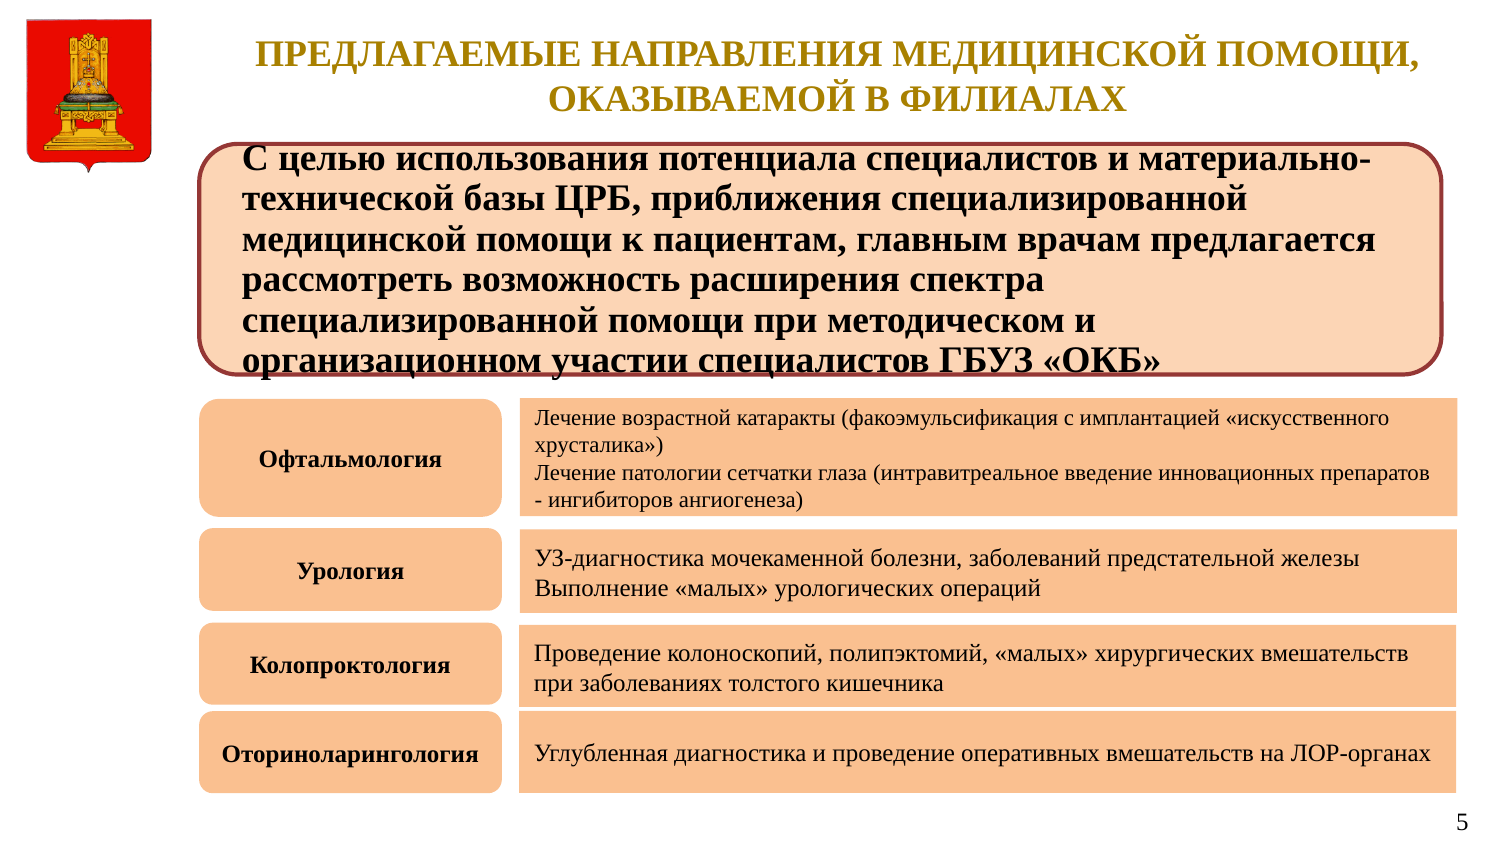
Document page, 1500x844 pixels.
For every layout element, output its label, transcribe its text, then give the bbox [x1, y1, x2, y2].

picture [23, 11, 160, 181]
text_box Оториноларингология [196, 709, 504, 796]
text_box 5 [1441, 798, 1500, 843]
text_box Урология [197, 526, 504, 613]
text_box Лечение возрастной катаракты (факоэмульсификация с имплантацией «искусственного хрусталика») Лечение патологии сетчатки глаза (интравитреальное введение инновационных препаратов - ингибиторов ангиогенеза) [518, 396, 1459, 518]
text_box Углубленная диагностика и проведение оперативных вмешательств на ЛОР-органах [517, 709, 1458, 795]
text_box ПРЕДЛАГАЕМЫЕ НАПРАВЛЕНИЯ МЕДИЦИНСКОЙ ПОМОЩИ, ОКАЗЫВАЕМОЙ В ФИЛИАЛАХ [175, 23, 1500, 161]
text_box УЗ-диагностика мочекаменной болезни, заболеваний предстательной железы Выполнение «малых» урологических операций [518, 527, 1459, 615]
text_box Проведение колоноскопий, полипэктомий, «малых» хирургических вмешательств при заболеваниях толстого кишечника [517, 623, 1458, 709]
text_box Колопроктология [196, 620, 504, 707]
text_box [198, 143, 1442, 375]
text_box Офтальмология [197, 396, 504, 520]
